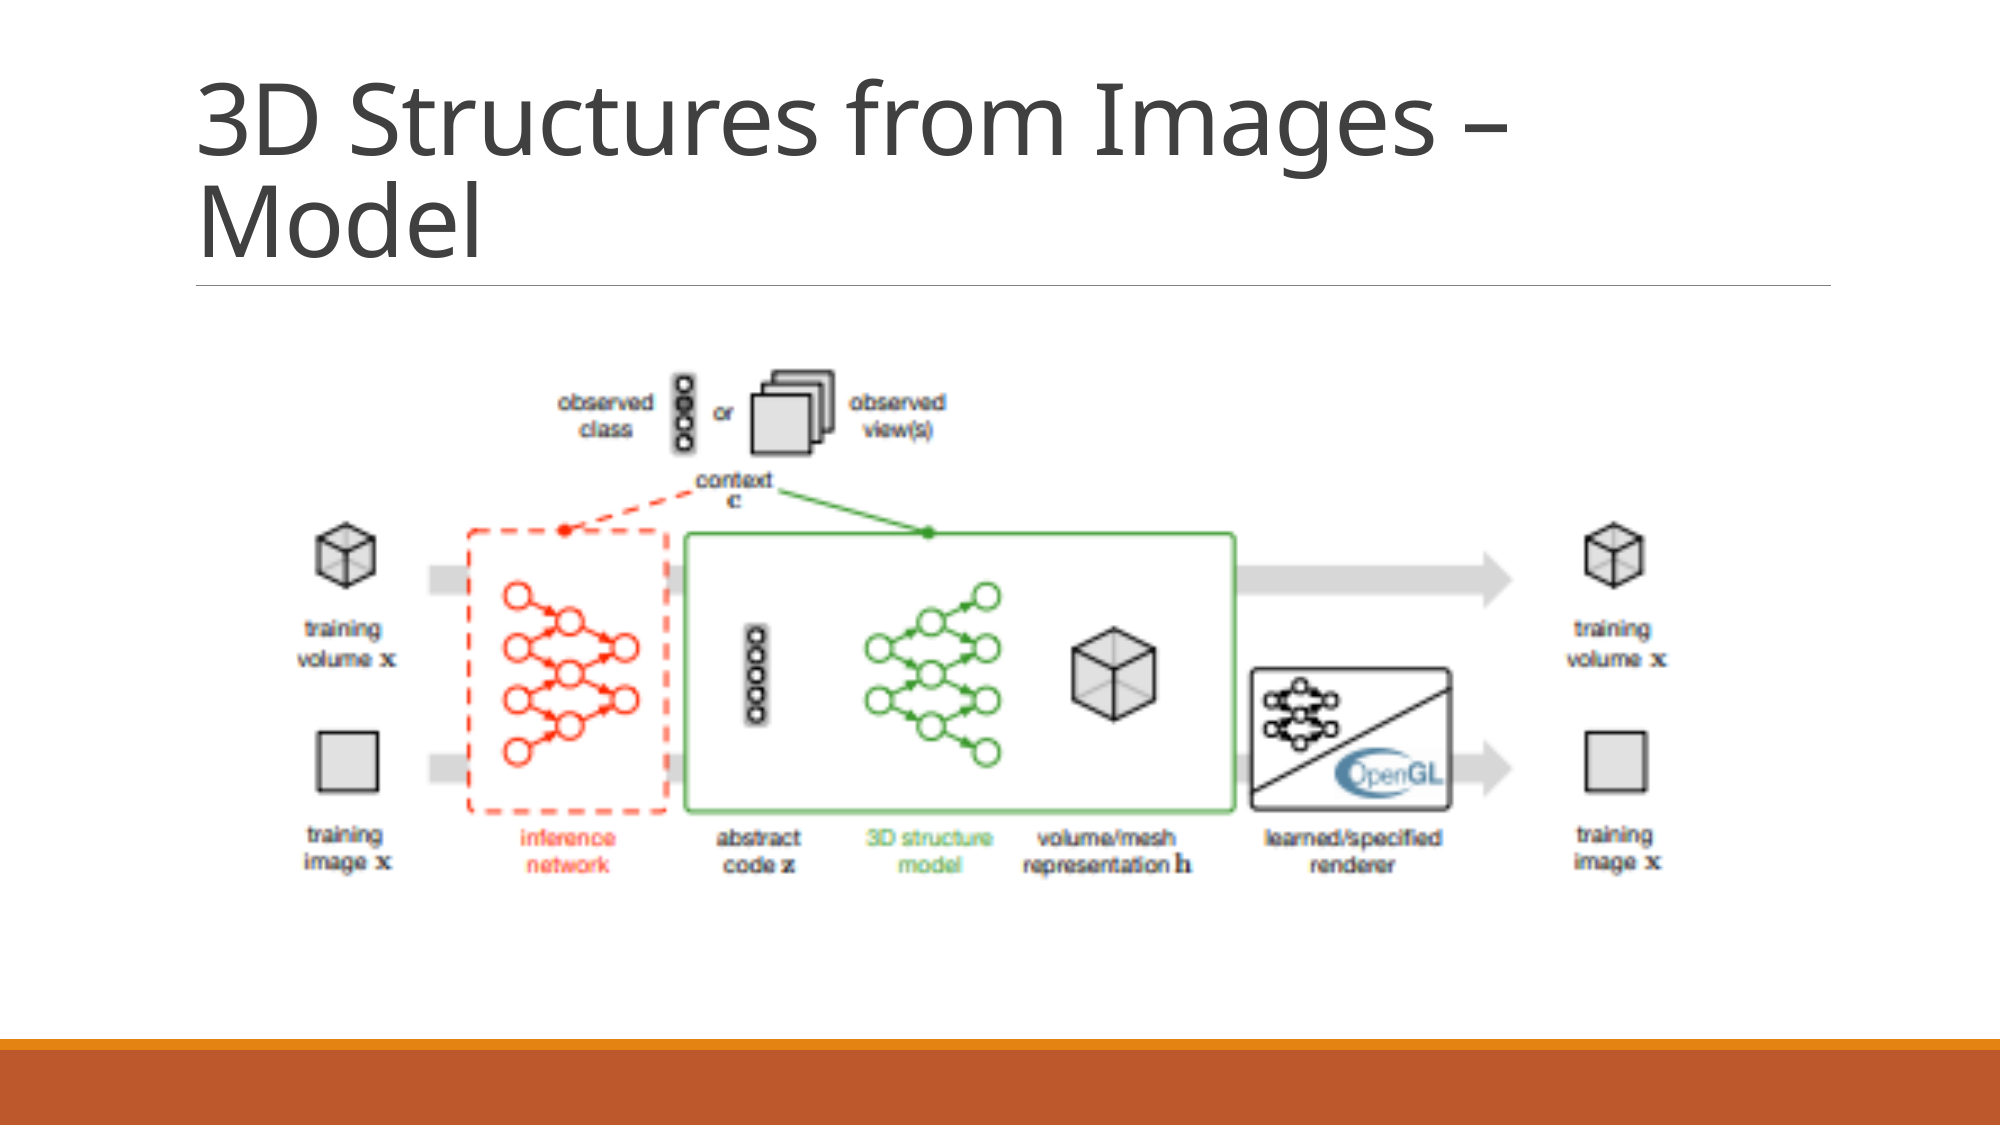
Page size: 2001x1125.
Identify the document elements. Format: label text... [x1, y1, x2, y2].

title 3D Structures from Images – Model [180, 47, 1830, 285]
picture [295, 337, 1704, 929]
